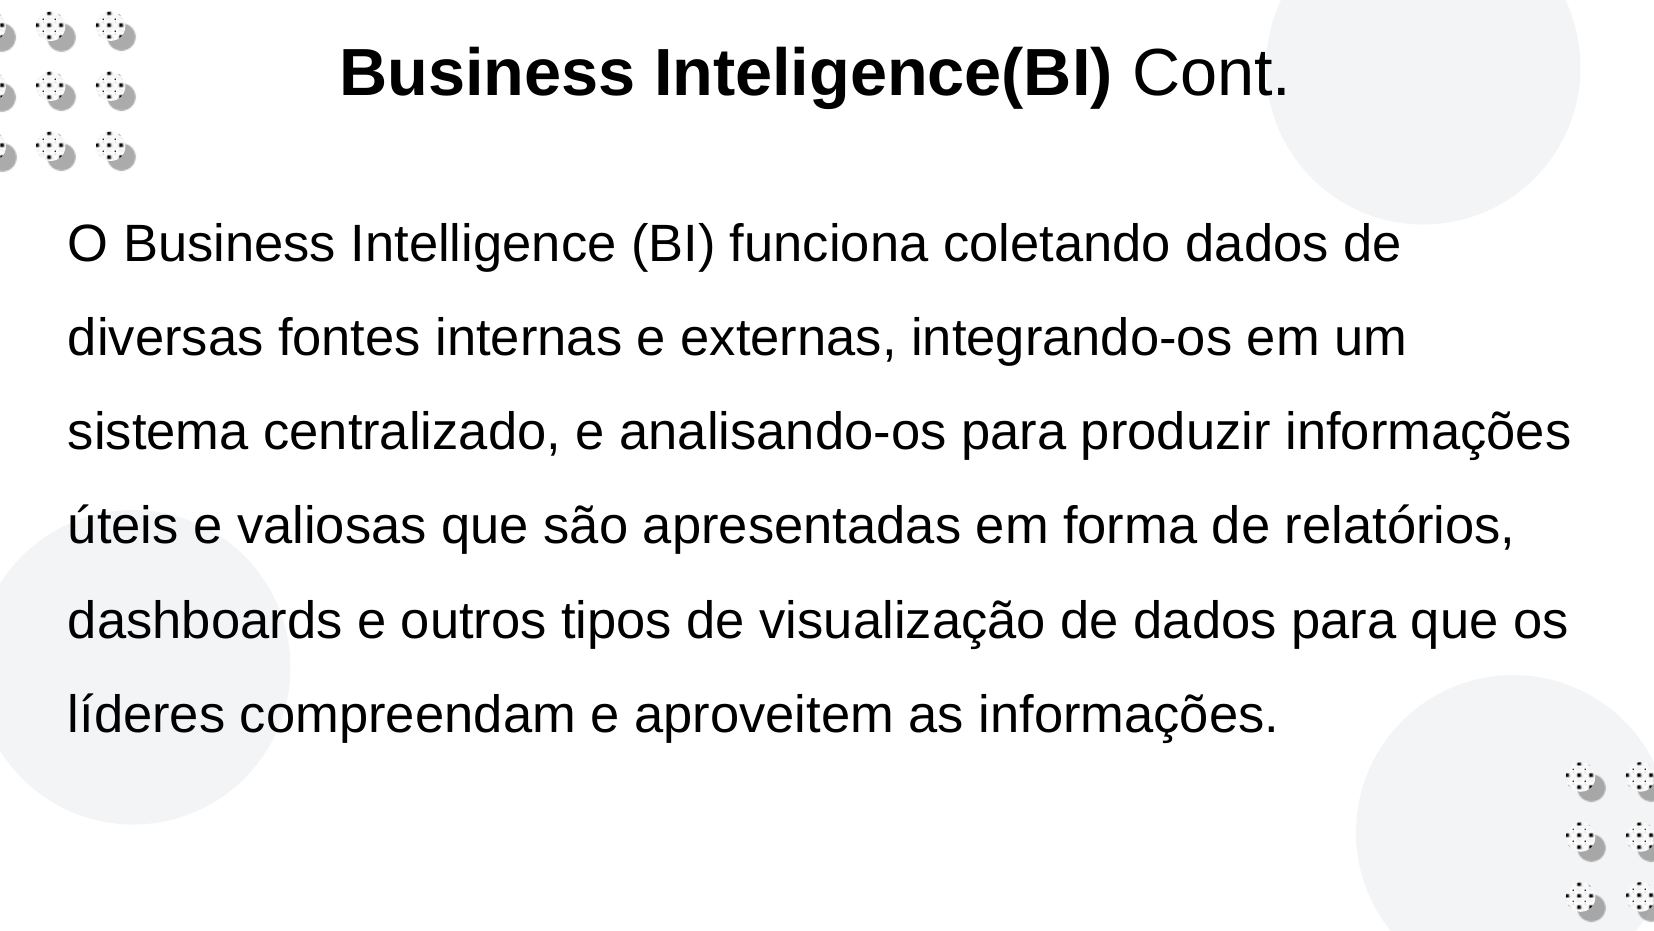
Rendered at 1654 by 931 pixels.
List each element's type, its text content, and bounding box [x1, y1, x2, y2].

picture [1625, 822, 1654, 852]
picture [0, 74, 6, 99]
picture [1586, 763, 1596, 791]
picture [95, 11, 126, 41]
picture [0, 134, 7, 159]
picture [1625, 762, 1654, 792]
picture [1625, 882, 1654, 912]
picture [35, 131, 66, 161]
text_box O Business Intelligence (BI) funciona coletando dados de diversas fontes internas e externas, integrando-os em um sistema centralizado, e analisando-os para produzir informações úteis e valiosas que são apresentadas em forma de relatórios, dashboards e outros tipos de visualização de dados para que os líderes compreendam e aproveitem as informações. [67, 177, 1586, 835]
picture [95, 131, 126, 161]
picture [0, 14, 6, 39]
picture [95, 71, 126, 101]
picture [35, 71, 66, 101]
picture [1565, 882, 1596, 912]
picture [35, 11, 66, 42]
picture [1565, 823, 1596, 852]
text_box Business Inteligence(BI) Cont. [339, 29, 1314, 108]
